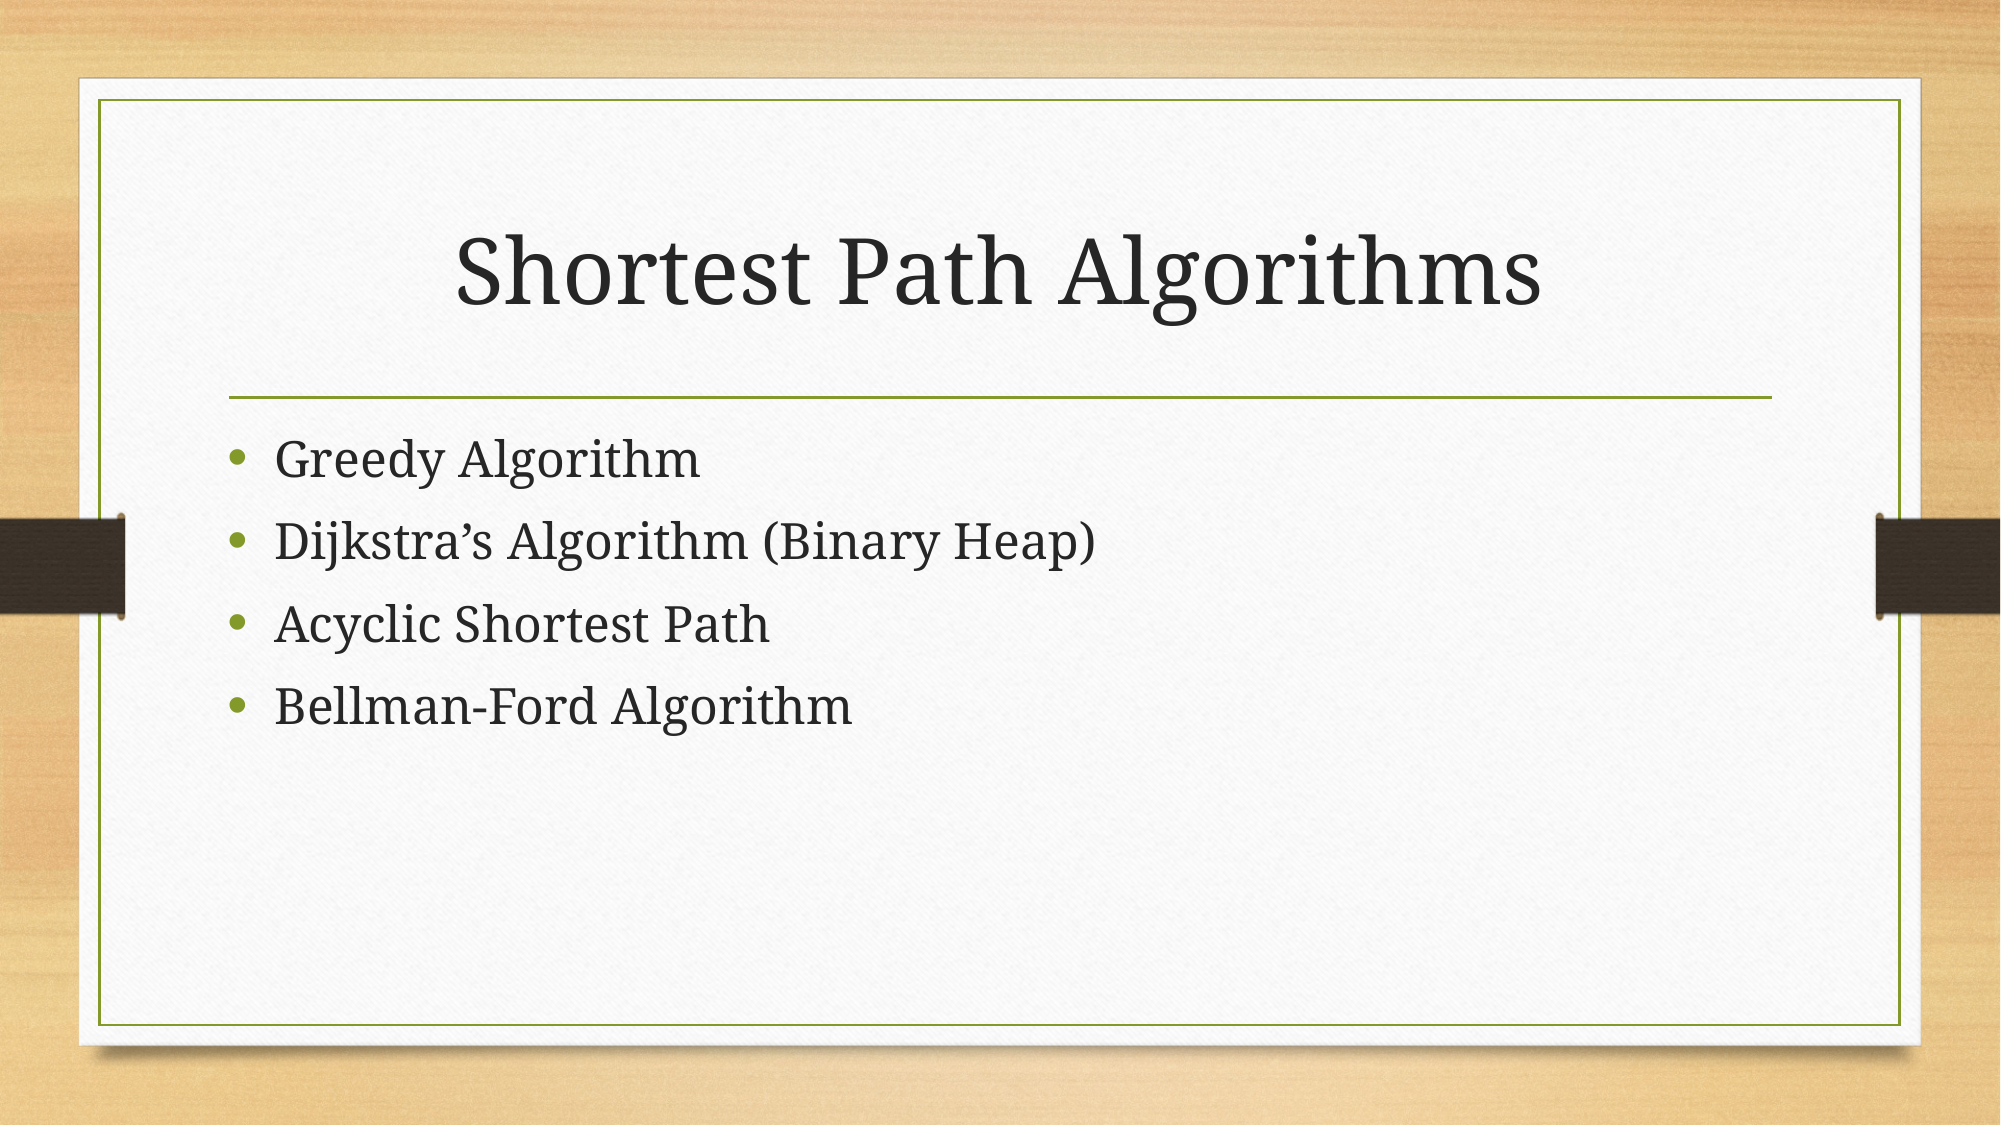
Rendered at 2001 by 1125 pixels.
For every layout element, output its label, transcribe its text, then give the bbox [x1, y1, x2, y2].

list Greedy Algorithm Dijkstra’s Algorithm (Binary Heap) Acyclic Shortest Path Bellman-Ford Algorithm [212, 419, 1788, 964]
picture [0, 0, 2001, 1125]
title Shortest Path Algorithms [212, 161, 1788, 375]
